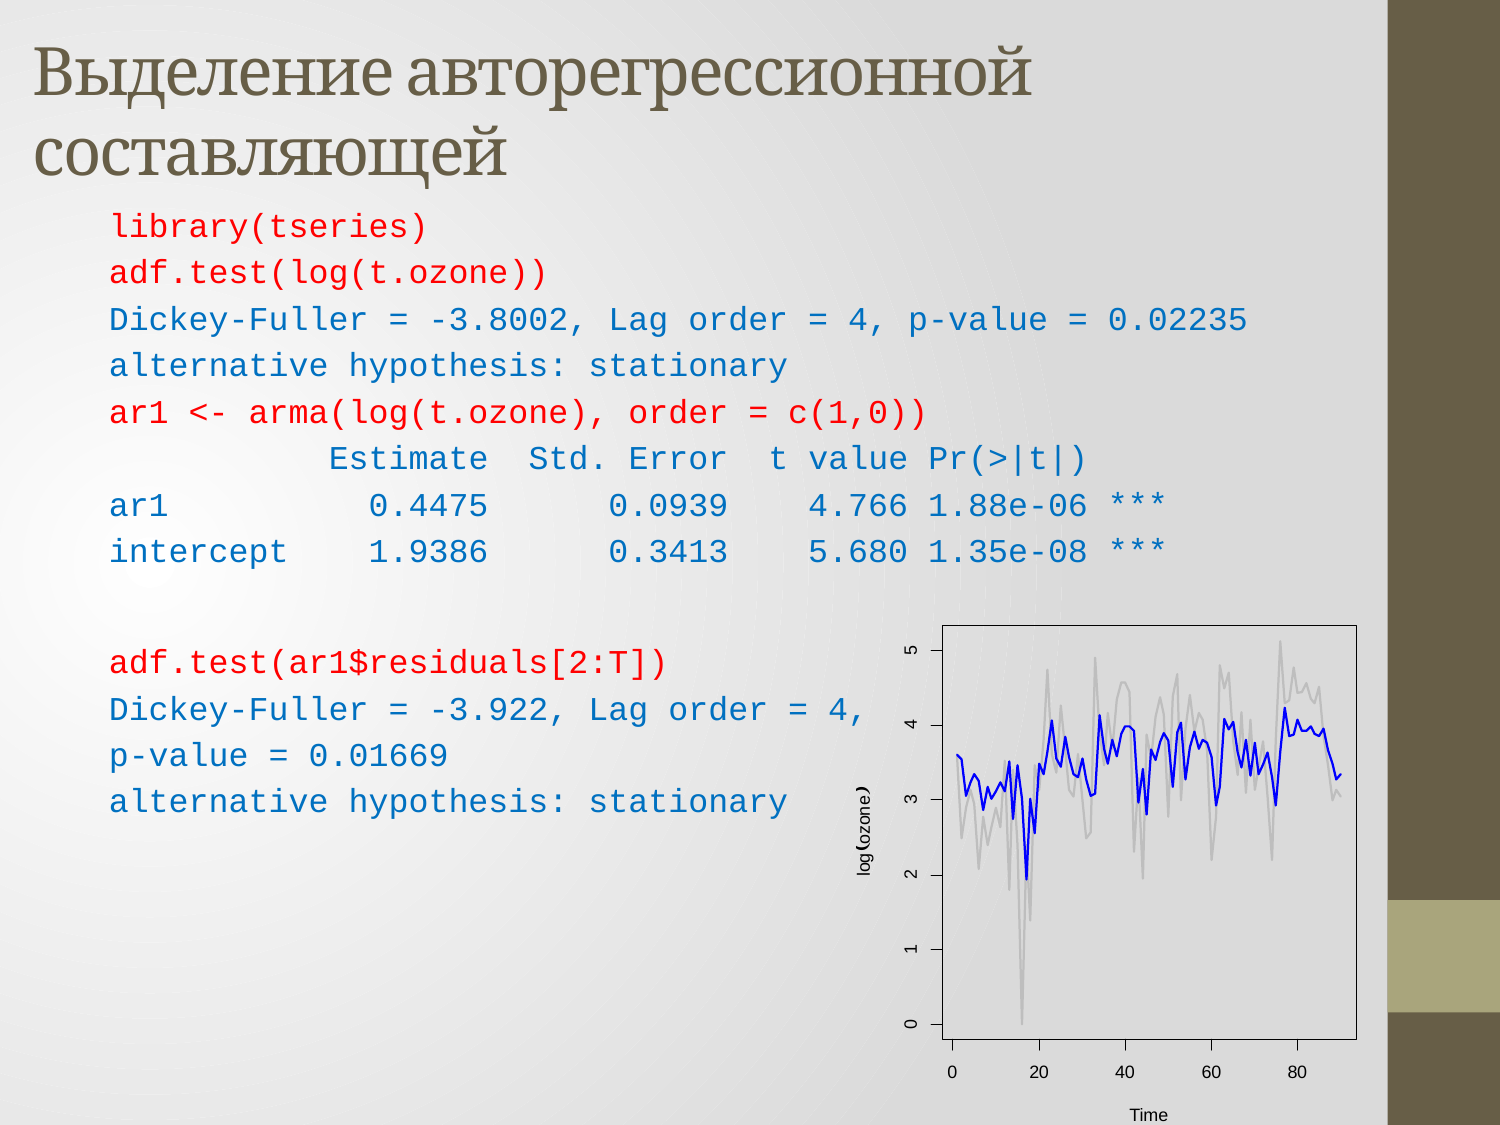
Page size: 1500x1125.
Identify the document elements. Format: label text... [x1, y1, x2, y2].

title Выделение авторегрессионной составляющей [17, 45, 1389, 173]
list library(tseries) adf.test(log(t.ozone)) Dickey-Fuller = -3.8002, Lag order = 4, p-value = 0.02235 alternative hypothesis: stationary ar1 <- arma(log(t.ozone), order = c(1,0)) Estimate Std. Error t value Pr(>|t|) ar1 0.4475 0.0939 4.766 1.88e-06 *** intercept 1.9386 0.3413 5.680 1.35e-08 *** adf.test(ar1$residuals[2:T]) Dickey-Fuller = -3.922, Lag order = 4, p-value = 0.01669 alternative hypothesis: stationary [75, 196, 1325, 1050]
picture [855, 623, 1359, 1125]
